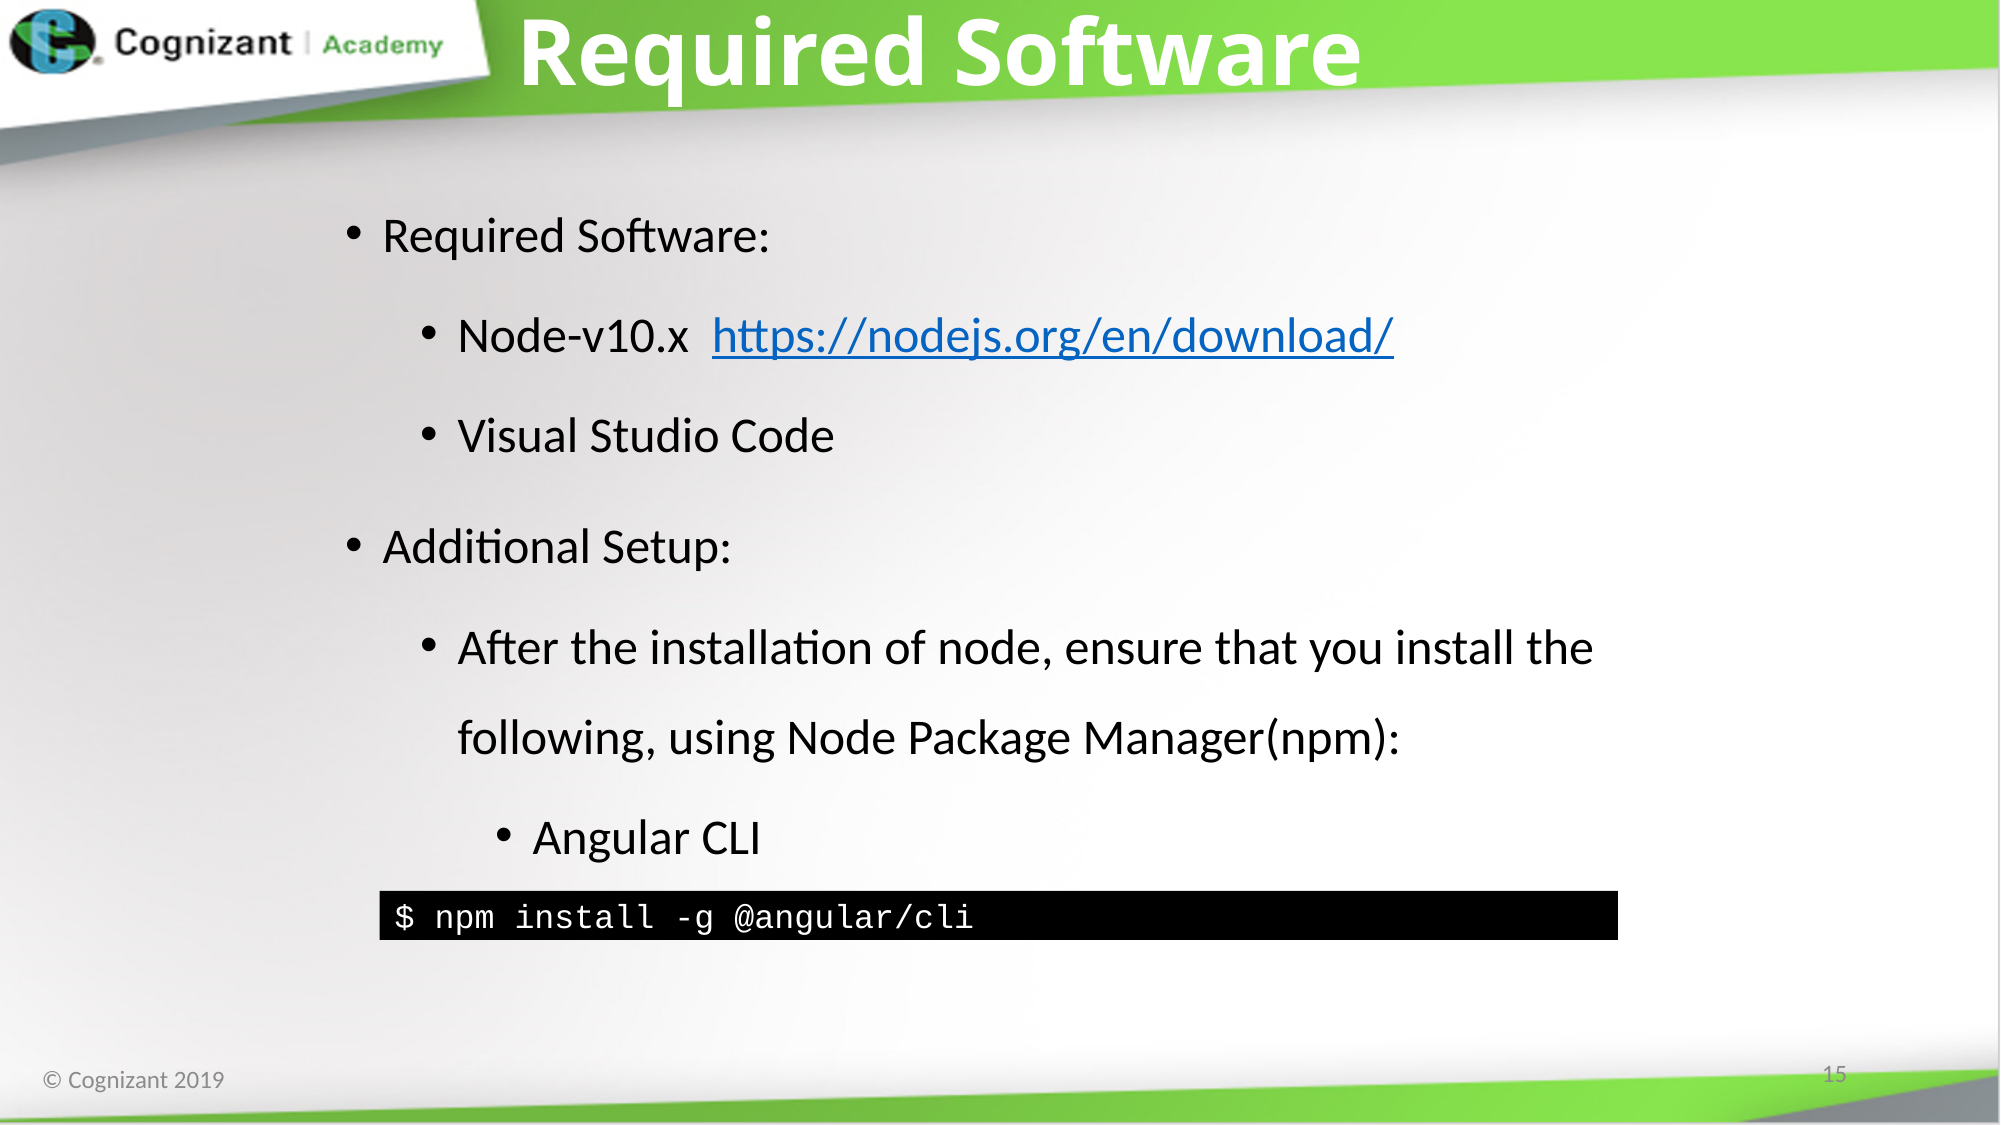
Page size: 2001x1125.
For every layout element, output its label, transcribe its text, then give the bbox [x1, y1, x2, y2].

picture [0, 0, 2001, 1125]
list Required Software: Node-v10.x https://nodejs.org/en/download/ Visual Studio Code Additional Setup: After the installation of node, ensure that you install the following, using Node Package Manager(npm): Angular CLI [330, 164, 1668, 978]
slide_number 15 [1412, 1042, 1863, 1103]
title Required Software [501, 0, 2000, 165]
footer © Cognizant 2019 [16, 1054, 250, 1103]
text_box $ npm install -g @angular/cli [379, 890, 1619, 941]
